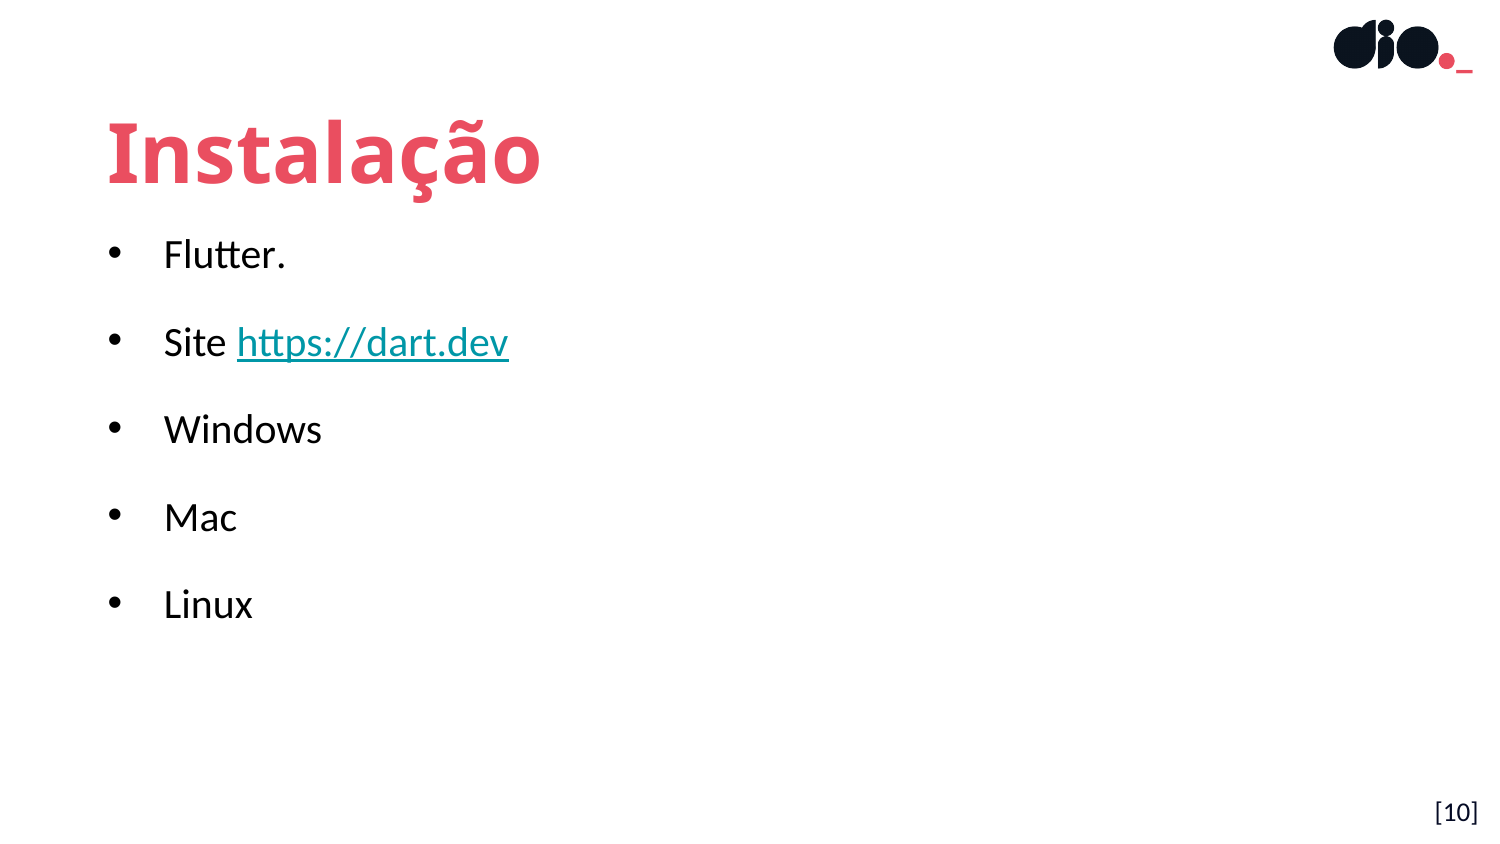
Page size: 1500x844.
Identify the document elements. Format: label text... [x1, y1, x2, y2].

text_box Flutter. Site https://dart.dev Windows Mac Linux [92, 213, 1408, 780]
picture [1333, 19, 1473, 74]
text_box Instalação [92, 73, 1408, 213]
slide_number [10] [1403, 779, 1494, 844]
